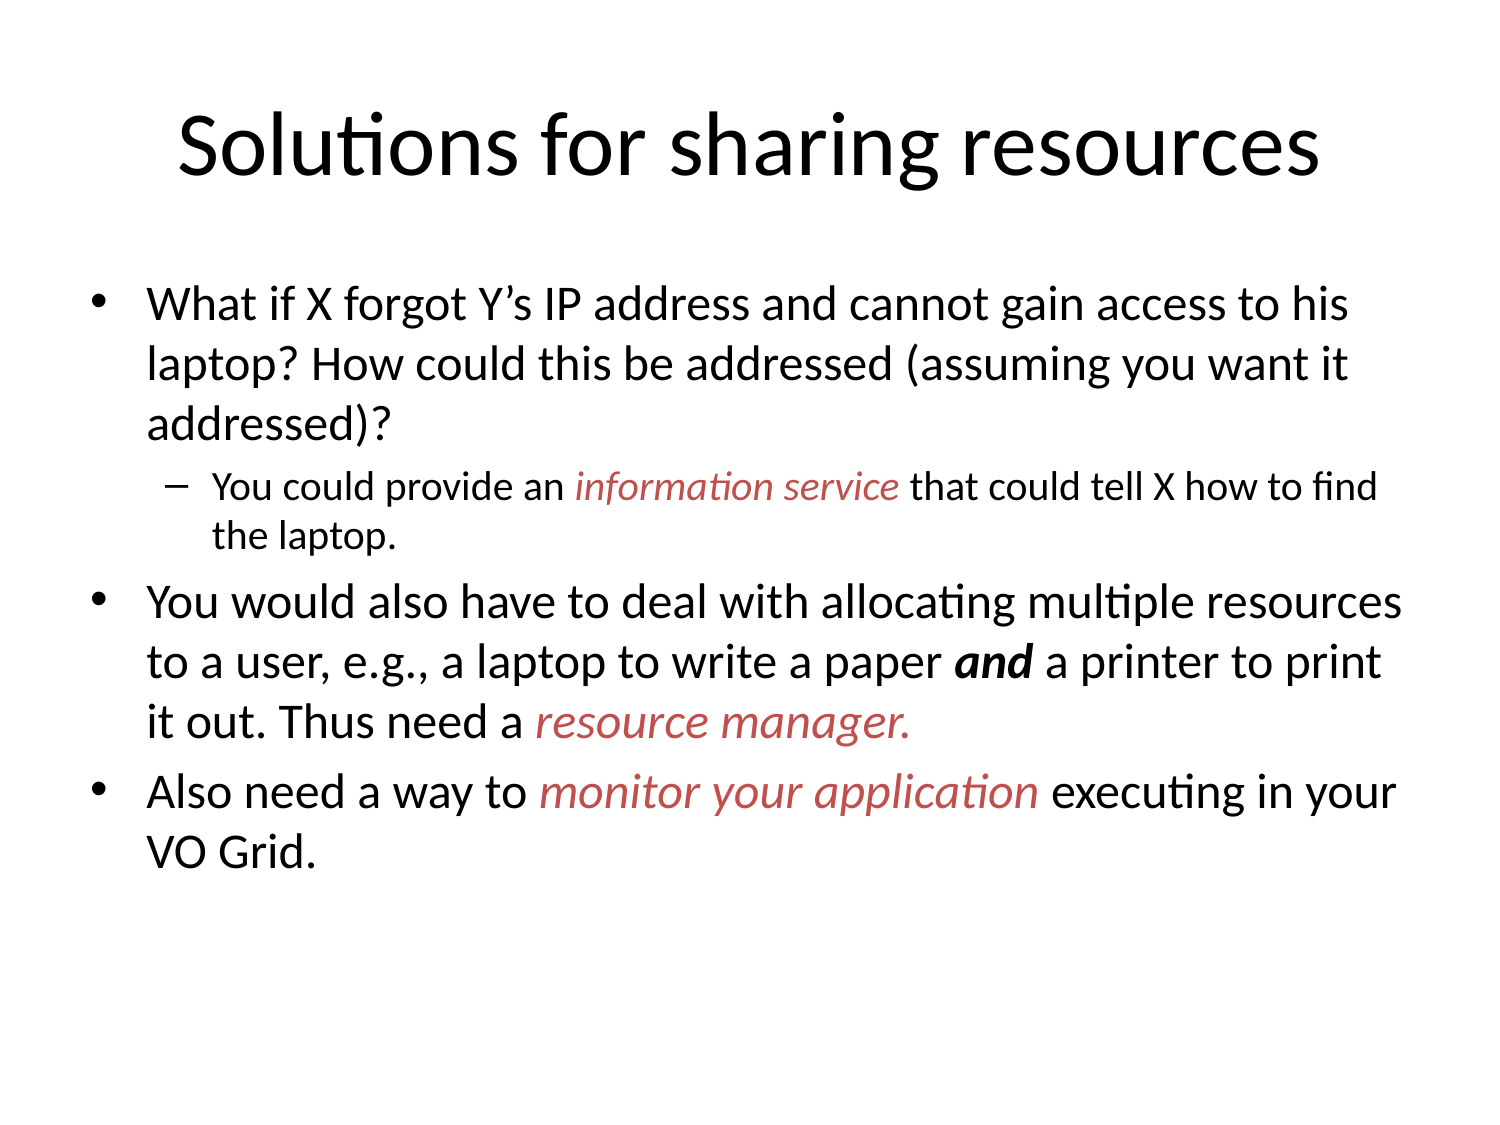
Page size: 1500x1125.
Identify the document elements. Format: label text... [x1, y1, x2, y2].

list What if X forgot Y’s IP address and cannot gain access to his laptop? How could this be addressed (assuming you want it addressed)? You could provide an information service that could tell X how to find the laptop. You would also have to deal with allocating multiple resources to a user, e.g., a laptop to write a paper and a printer to print it out. Thus need a resource manager. Also need a way to monitor your application executing in your VO Grid. [75, 262, 1425, 1005]
title Solutions for sharing resources [75, 45, 1425, 233]
